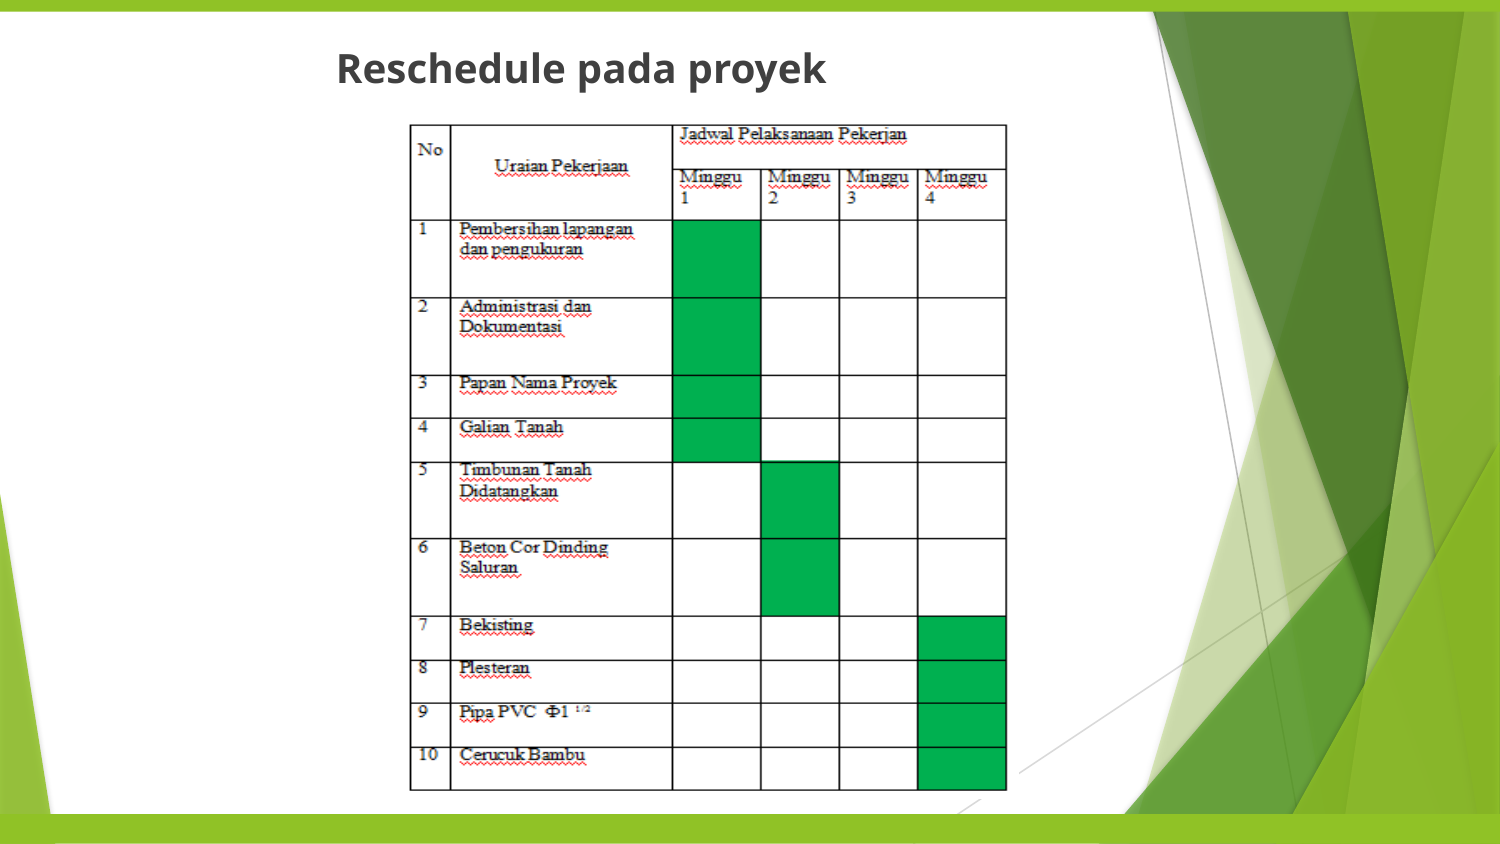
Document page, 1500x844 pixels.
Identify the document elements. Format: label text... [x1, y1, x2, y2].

picture [395, 114, 1019, 799]
list Reschedule pada proyek [41, 32, 1123, 103]
